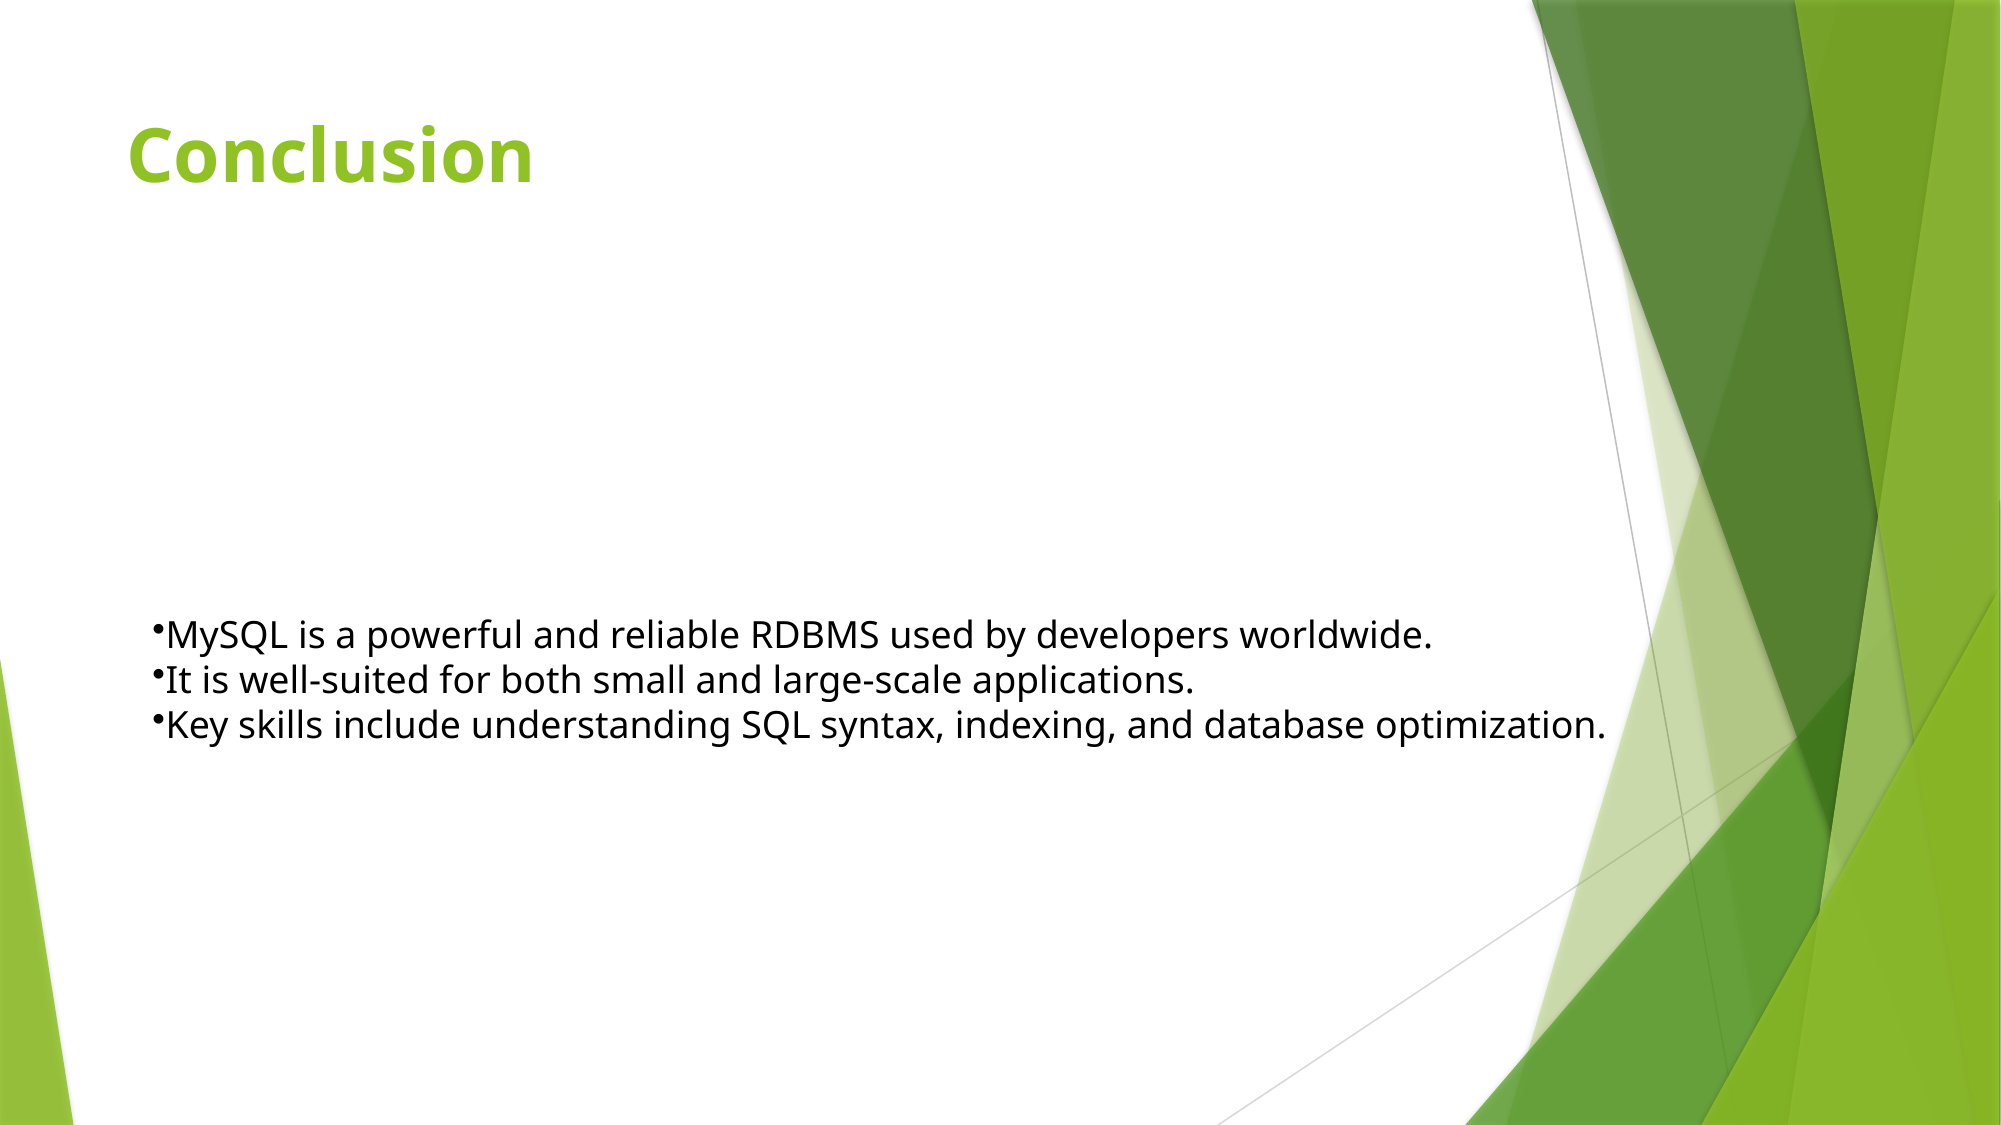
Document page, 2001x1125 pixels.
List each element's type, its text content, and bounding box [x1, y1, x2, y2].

title Conclusion [111, 99, 1522, 317]
list MySQL is a powerful and reliable RDBMS used by developers worldwide. It is well-suited for both small and large-scale applications. Key skills include understanding SQL syntax, indexing, and database optimization. [137, 329, 1863, 983]
